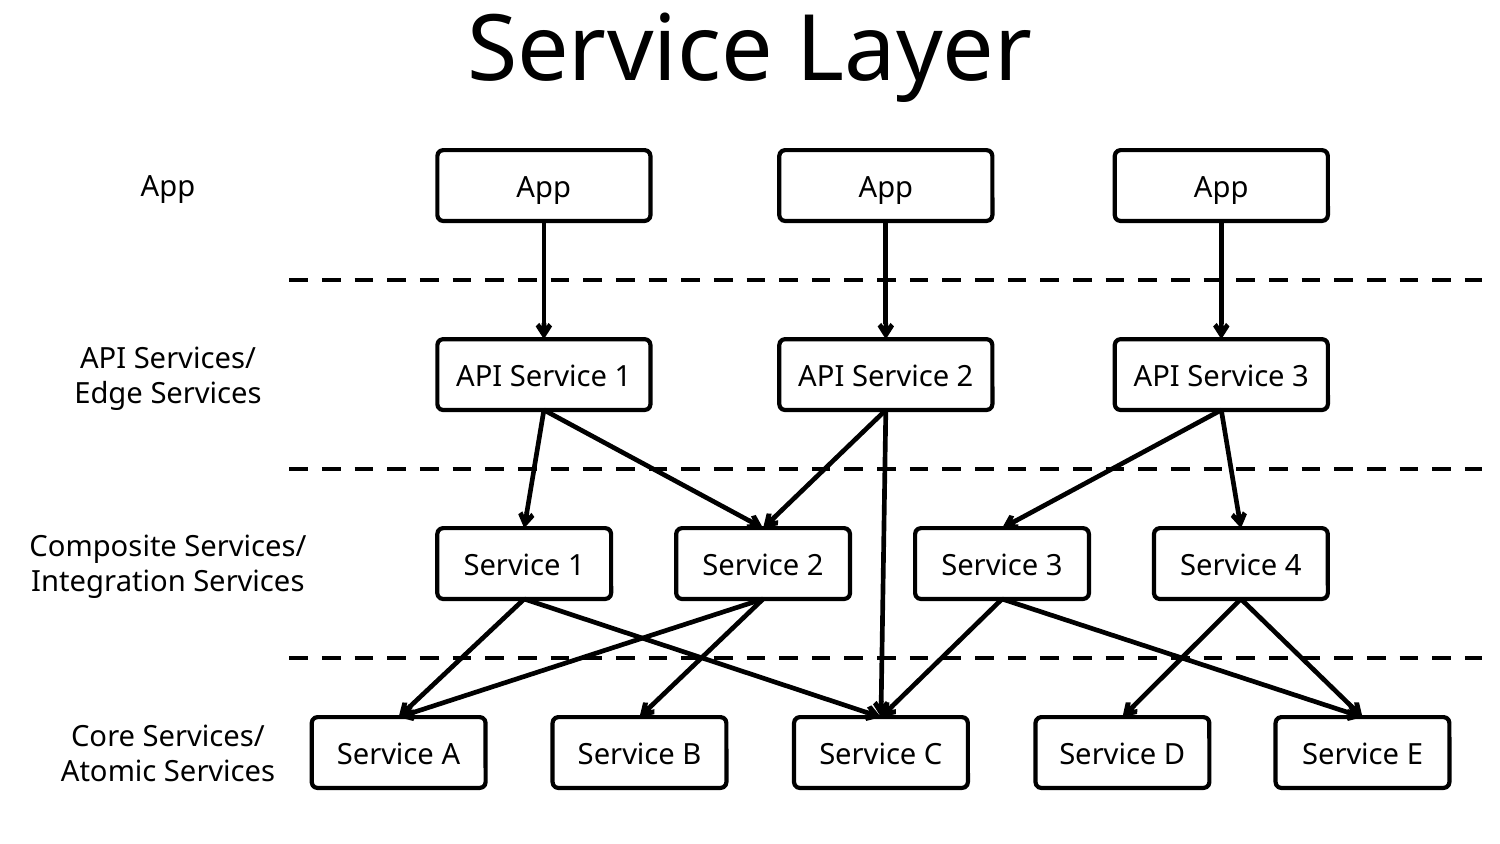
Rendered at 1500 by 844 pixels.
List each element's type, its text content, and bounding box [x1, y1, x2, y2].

text_box Composite Services/ Integration Services [12, 520, 283, 605]
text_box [1001, 409, 1219, 529]
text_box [398, 598, 764, 718]
text_box Core Services/ Atomic Services [23, 709, 285, 795]
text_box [523, 409, 542, 529]
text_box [288, 149, 1483, 789]
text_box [890, 598, 1000, 718]
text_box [766, 598, 875, 718]
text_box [543, 409, 761, 529]
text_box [1221, 409, 1242, 529]
text_box App [79, 160, 257, 211]
title Service Layer [75, 0, 1425, 114]
text_box API Services/ Edge Services [53, 331, 283, 417]
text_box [880, 409, 887, 718]
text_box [1001, 598, 1363, 718]
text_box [762, 409, 879, 529]
